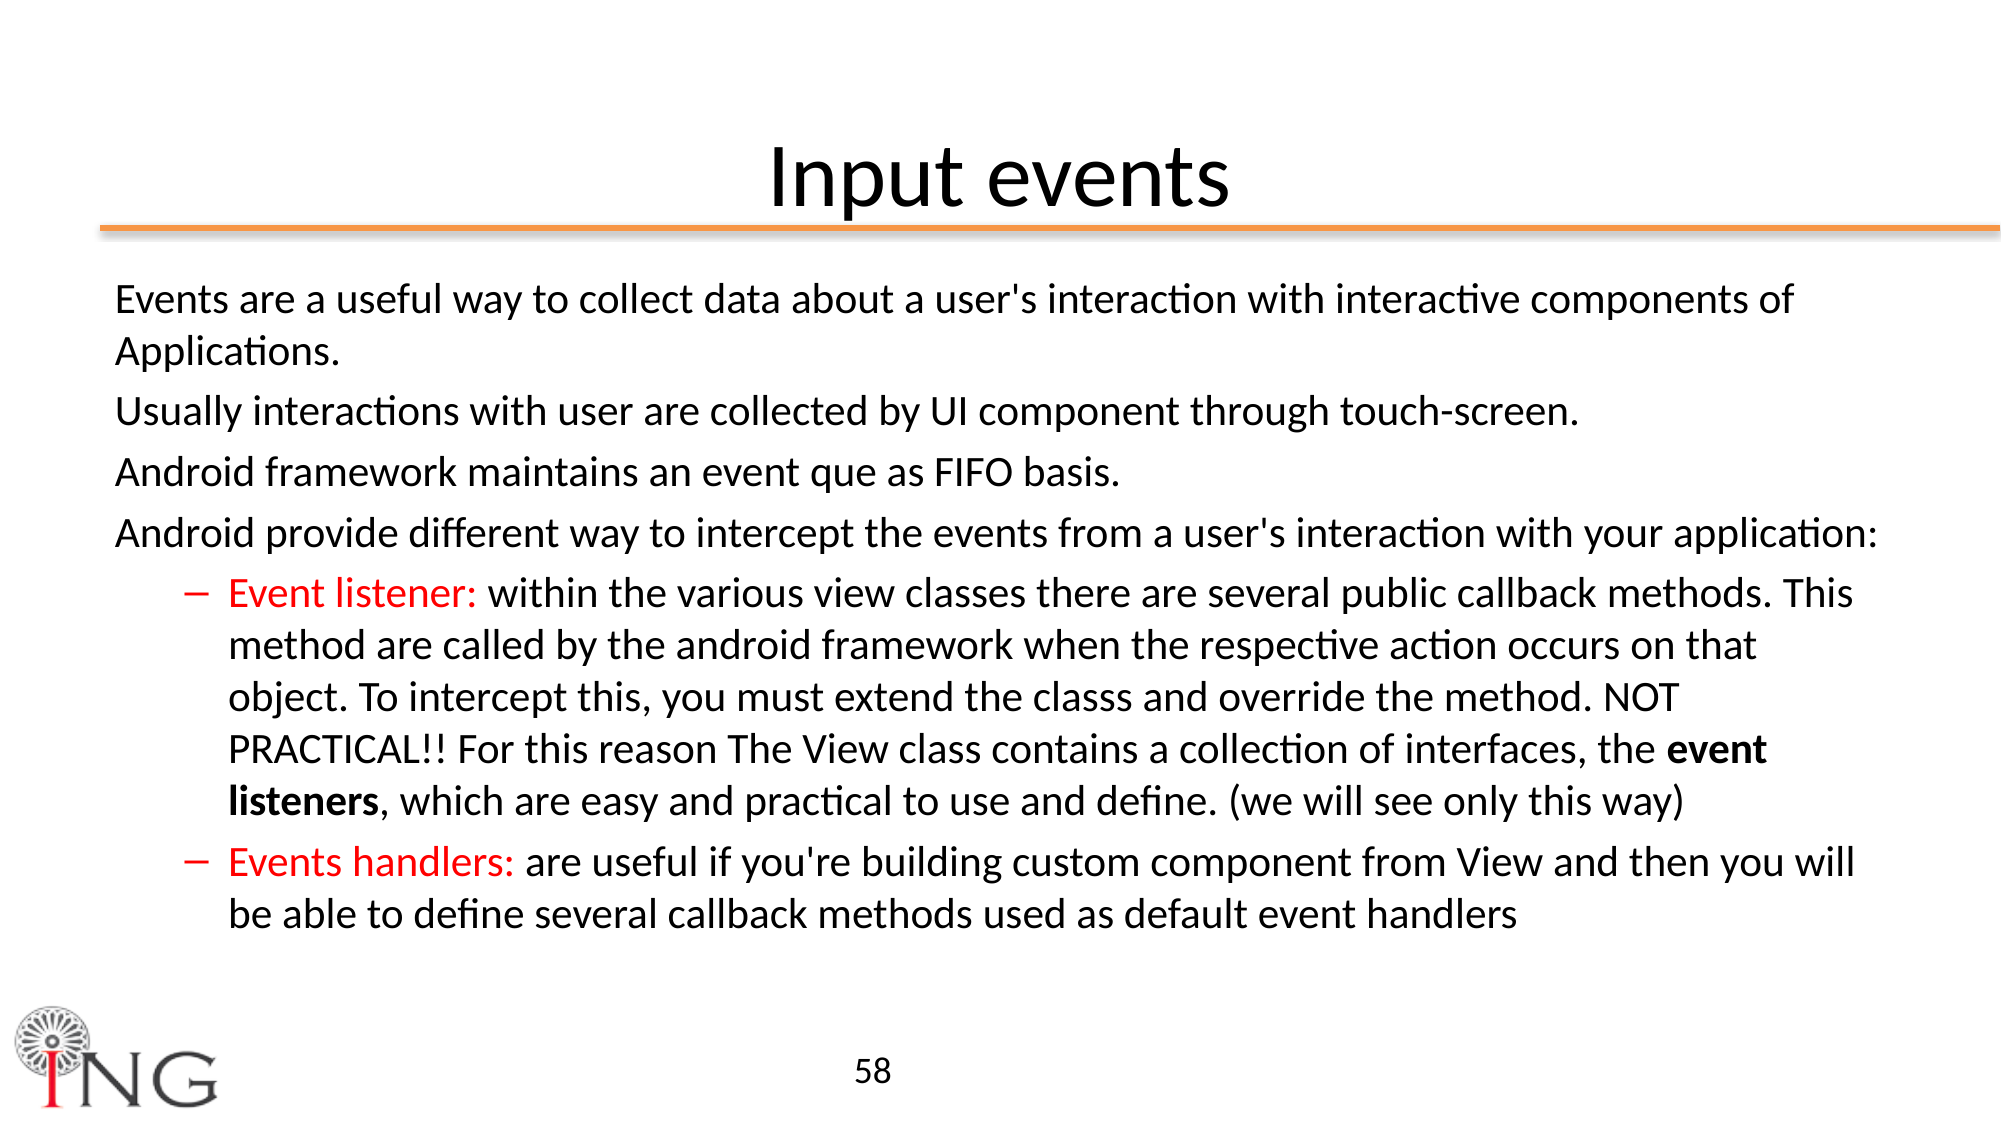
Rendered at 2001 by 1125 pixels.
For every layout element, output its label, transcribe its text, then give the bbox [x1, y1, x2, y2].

slide_number 58 [839, 1043, 1900, 1104]
title Input events [99, 45, 1900, 233]
list Events are a useful way to collect data about a user's interaction with interactive components of Applications. Usually interactions with user are collected by UI component through touch-screen. Android framework maintains an event que as FIFO basis. Android provide different way to intercept the events from a user's interaction with your application: Event listener: within the various view classes there are several public callback methods. This method are called by the android framework when the respective action occurs on that object. To intercept this, you must extend the classs and override the method. NOT PRACTICAL!! For this reason The View class contains a collection of interfaces, the event listeners, which are easy and practical to use and define. (we will see only this way) Events handlers: are useful if you're building custom component from View and then you will be able to define several callback methods used as default event handlers [99, 262, 1900, 1005]
picture [0, 987, 244, 1125]
